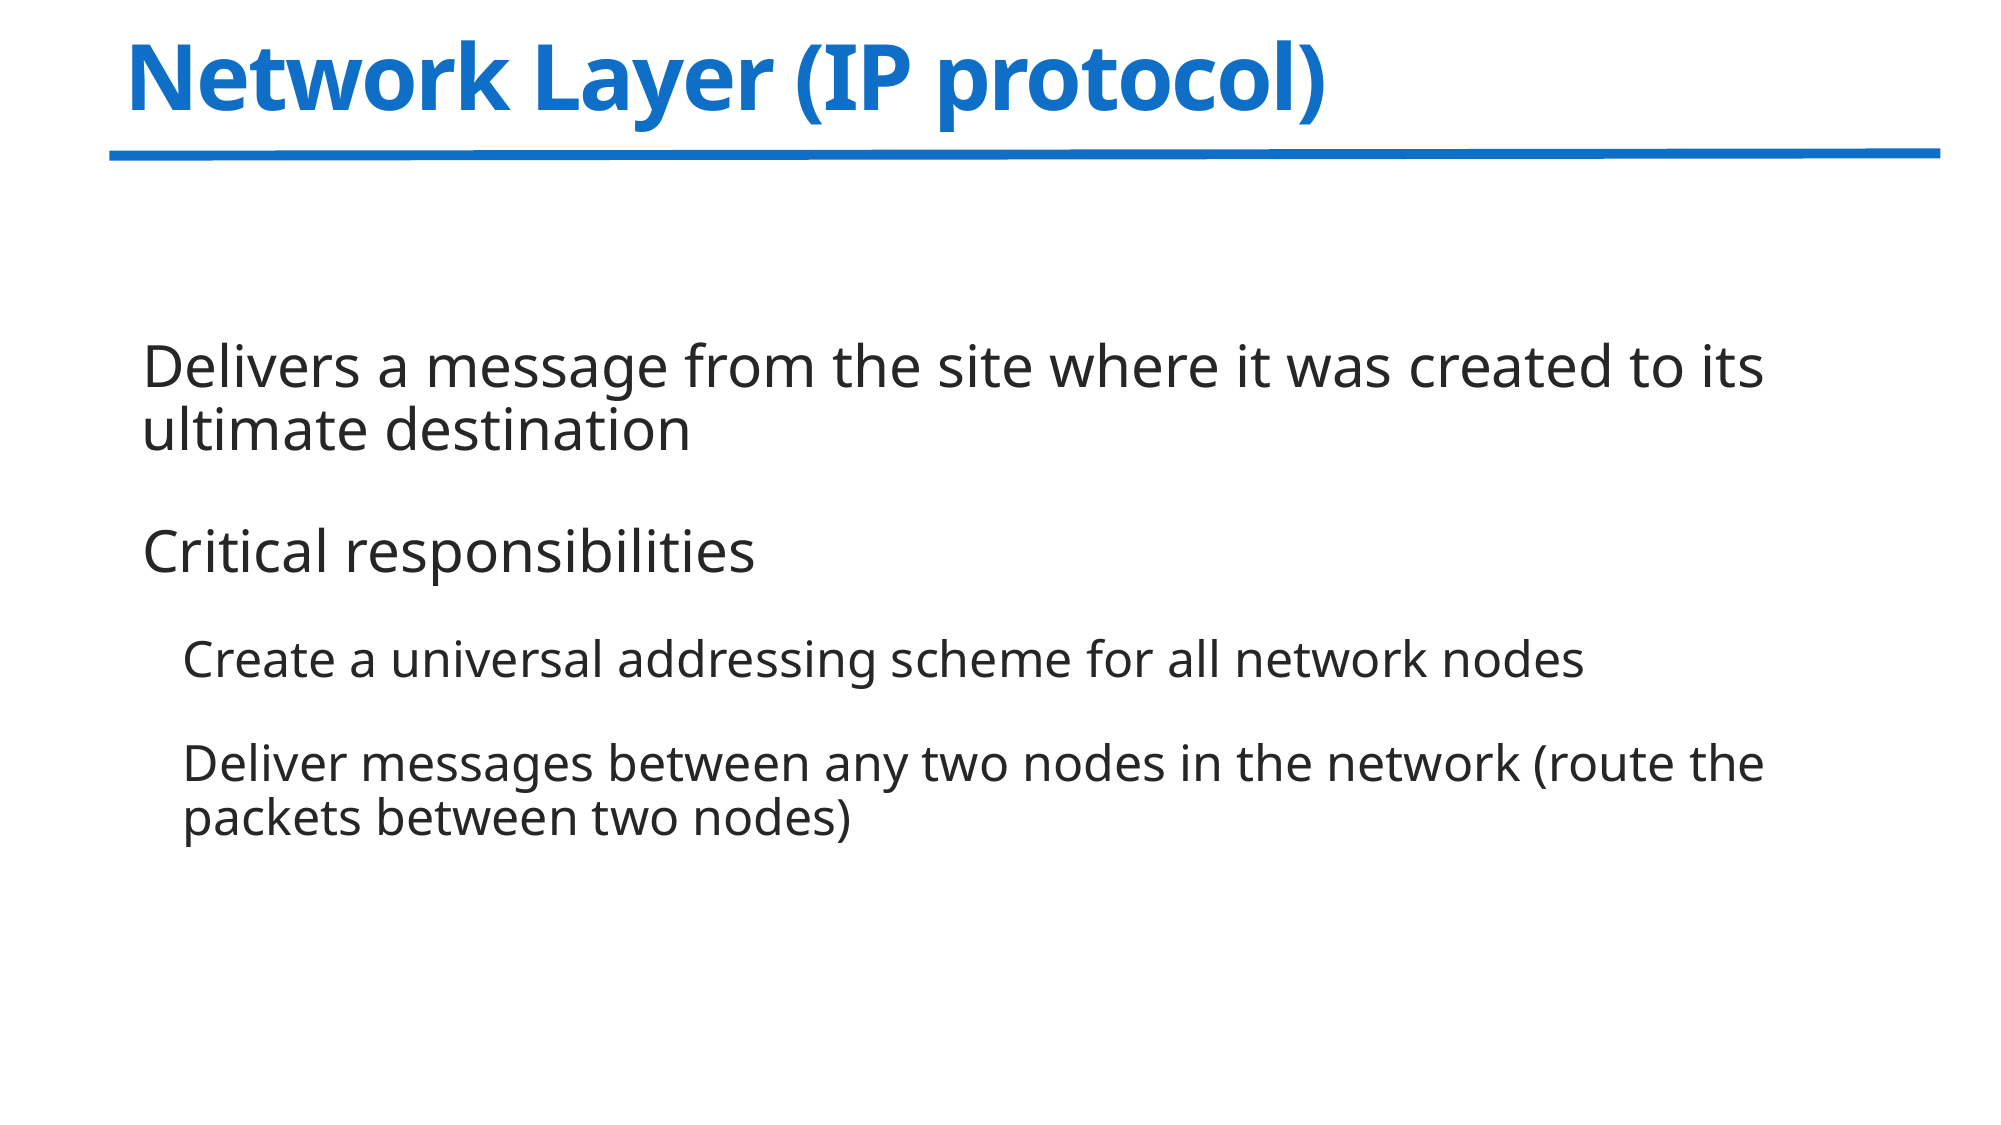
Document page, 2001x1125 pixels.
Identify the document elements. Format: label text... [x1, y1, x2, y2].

list Delivers a message from the site where it was created to its ultimate destination Critical responsibilities Create a universal addressing scheme for all network nodes Deliver messages between any two nodes in the network (route the packets between two nodes) [111, 329, 1876, 948]
title Network Layer (IP protocol) [109, 12, 1877, 154]
